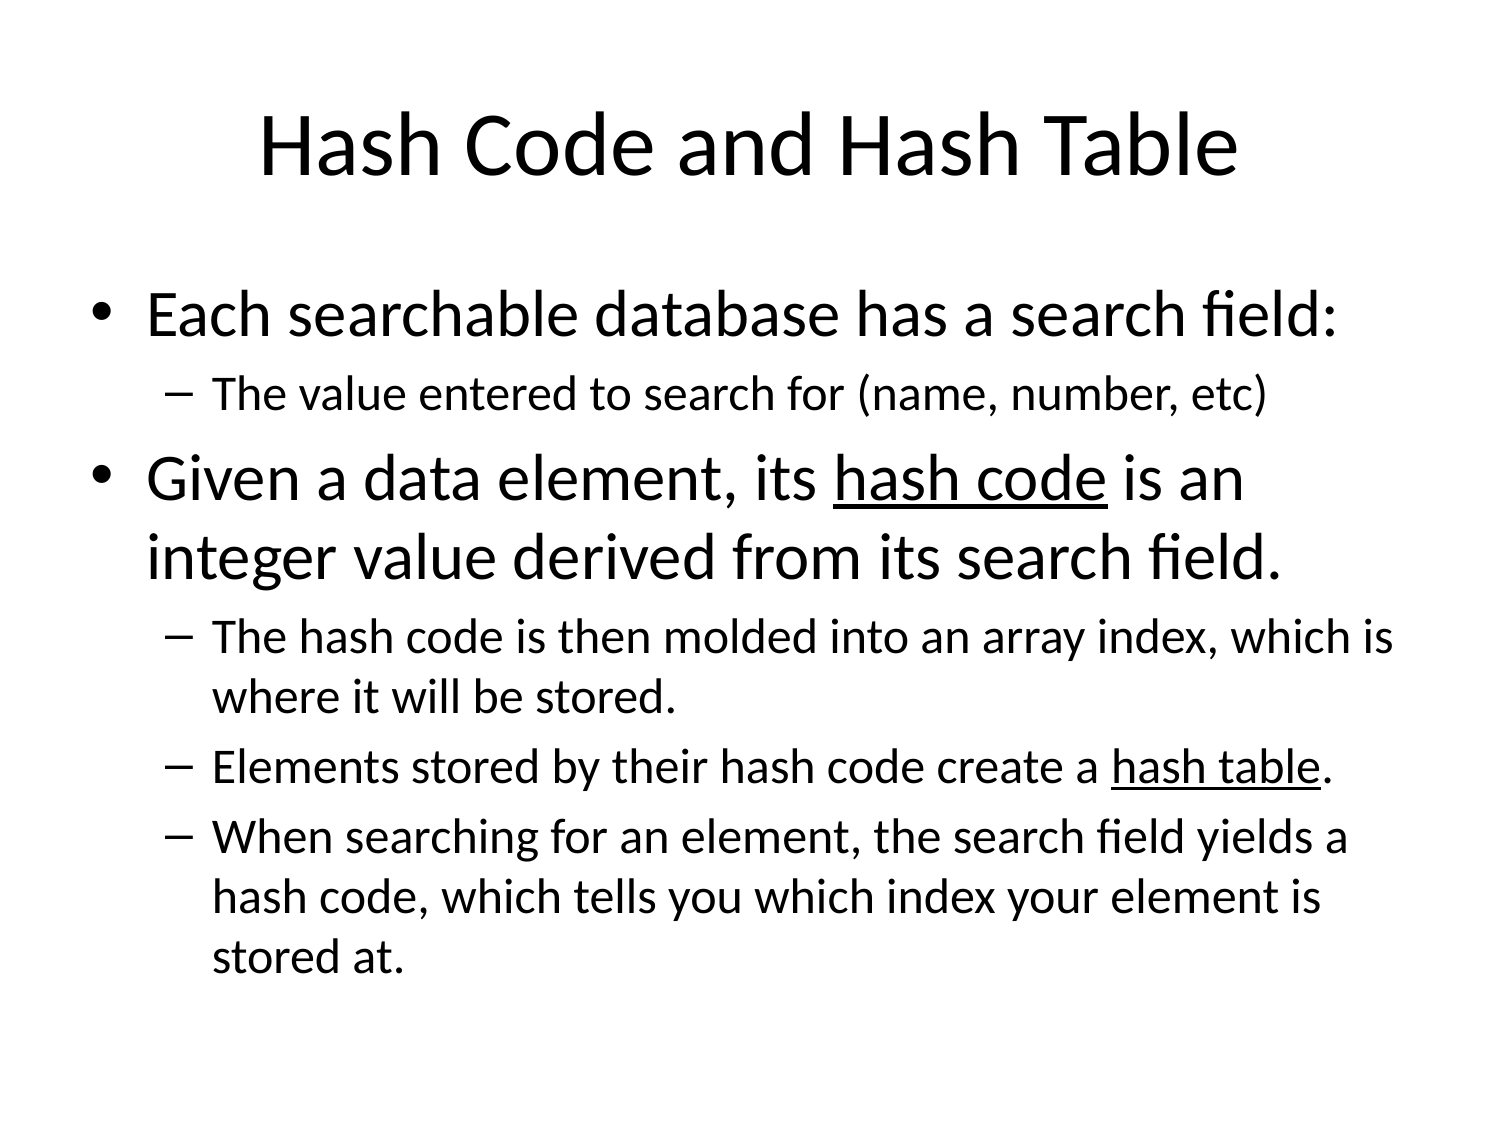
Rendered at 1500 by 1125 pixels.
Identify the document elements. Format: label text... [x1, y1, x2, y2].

list Each searchable database has a search field: The value entered to search for (name, number, etc) Given a data element, its hash code is an integer value derived from its search field. The hash code is then molded into an array index, which is where it will be stored. Elements stored by their hash code create a hash table. When searching for an element, the search field yields a hash code, which tells you which index your element is stored at. [75, 262, 1425, 1005]
title Hash Code and Hash Table [75, 45, 1425, 233]
